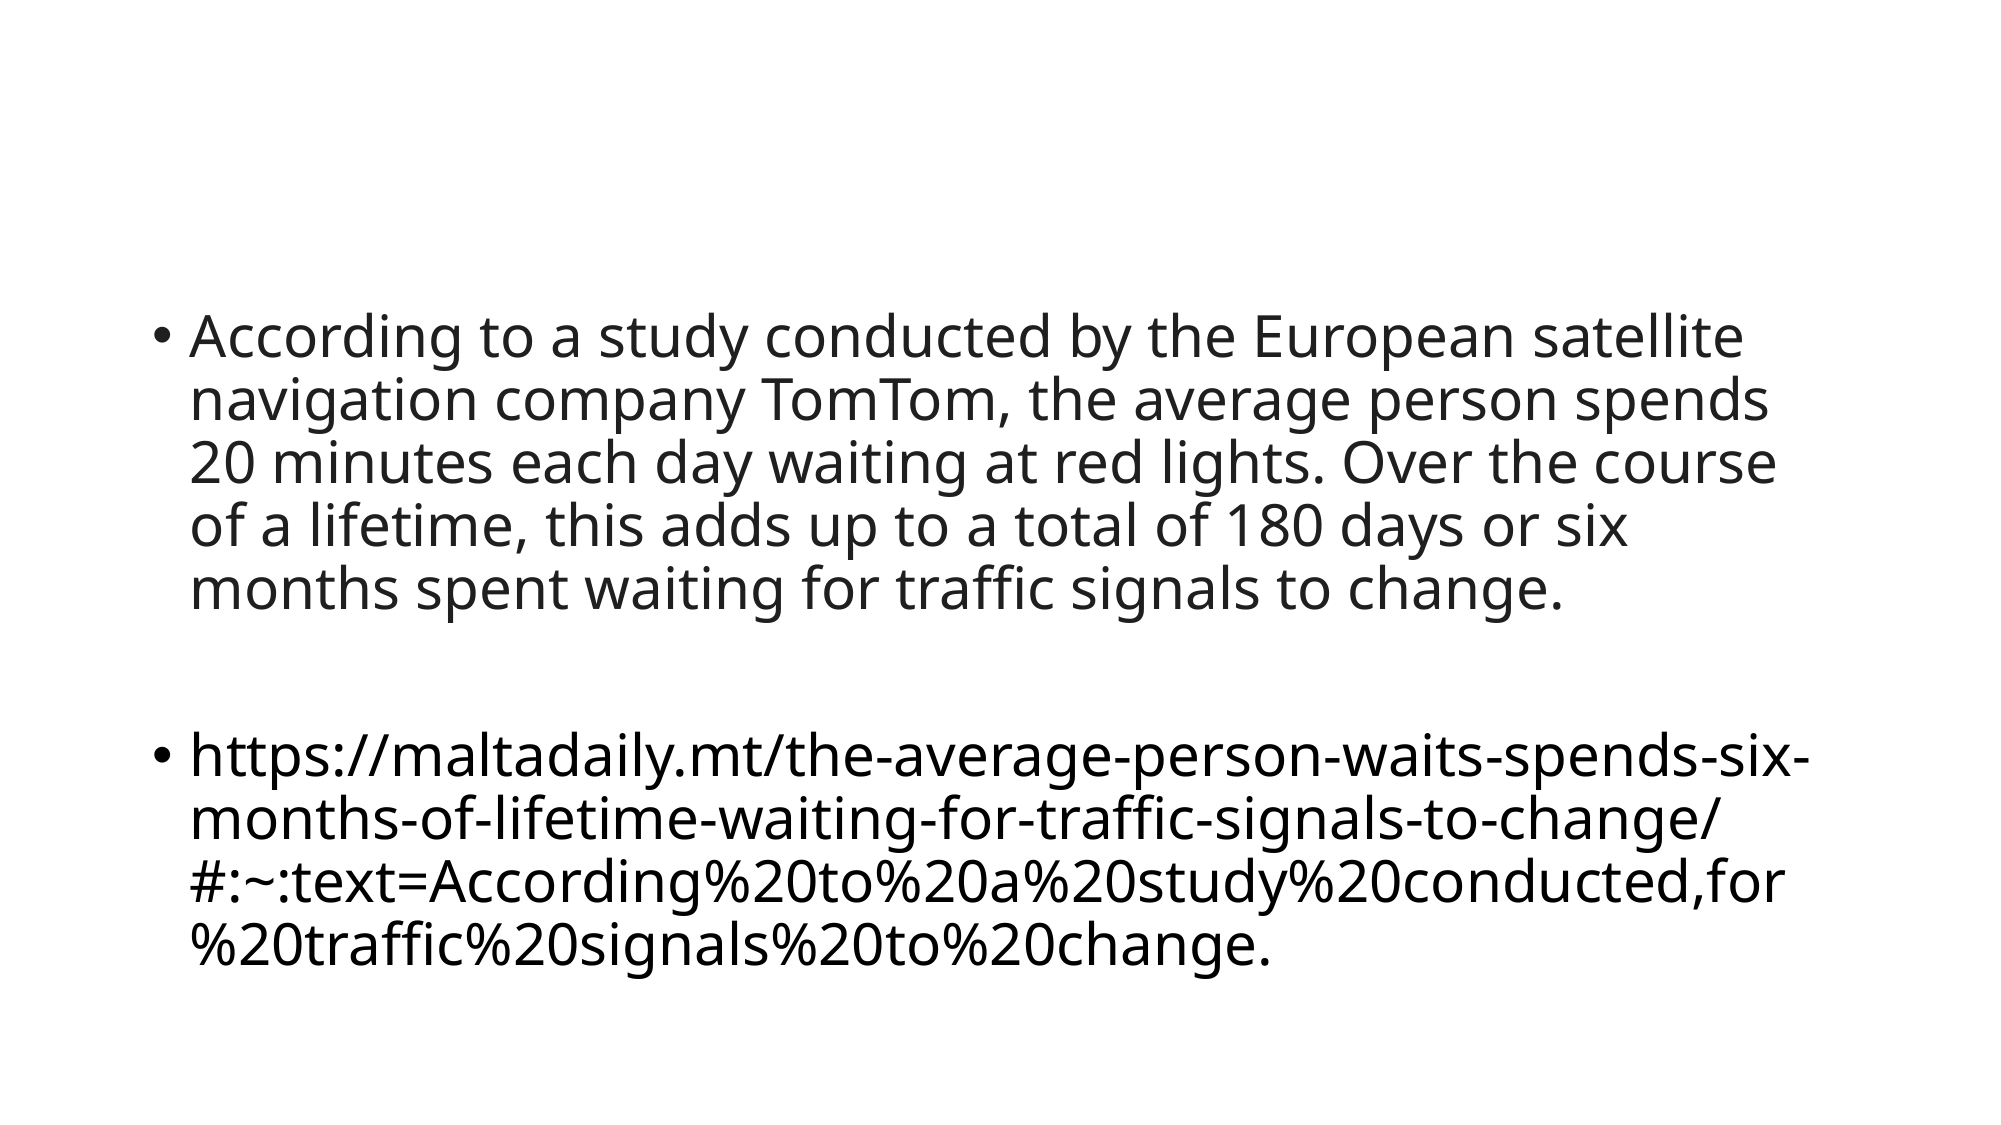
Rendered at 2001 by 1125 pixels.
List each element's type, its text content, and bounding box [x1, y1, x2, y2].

list According to a study conducted by the European satellite navigation company TomTom, the average person spends 20 minutes each day waiting at red lights. Over the course of a lifetime, this adds up to a total of 180 days or six months spent waiting for traffic signals to change. https://maltadaily.mt/the-average-person-waits-spends-six-months-of-lifetime-waiting-for-traffic-signals-to-change/#:~:text=According%20to%20a%20study%20conducted,for%20traffic%20signals%20to%20change. [137, 299, 1863, 1014]
